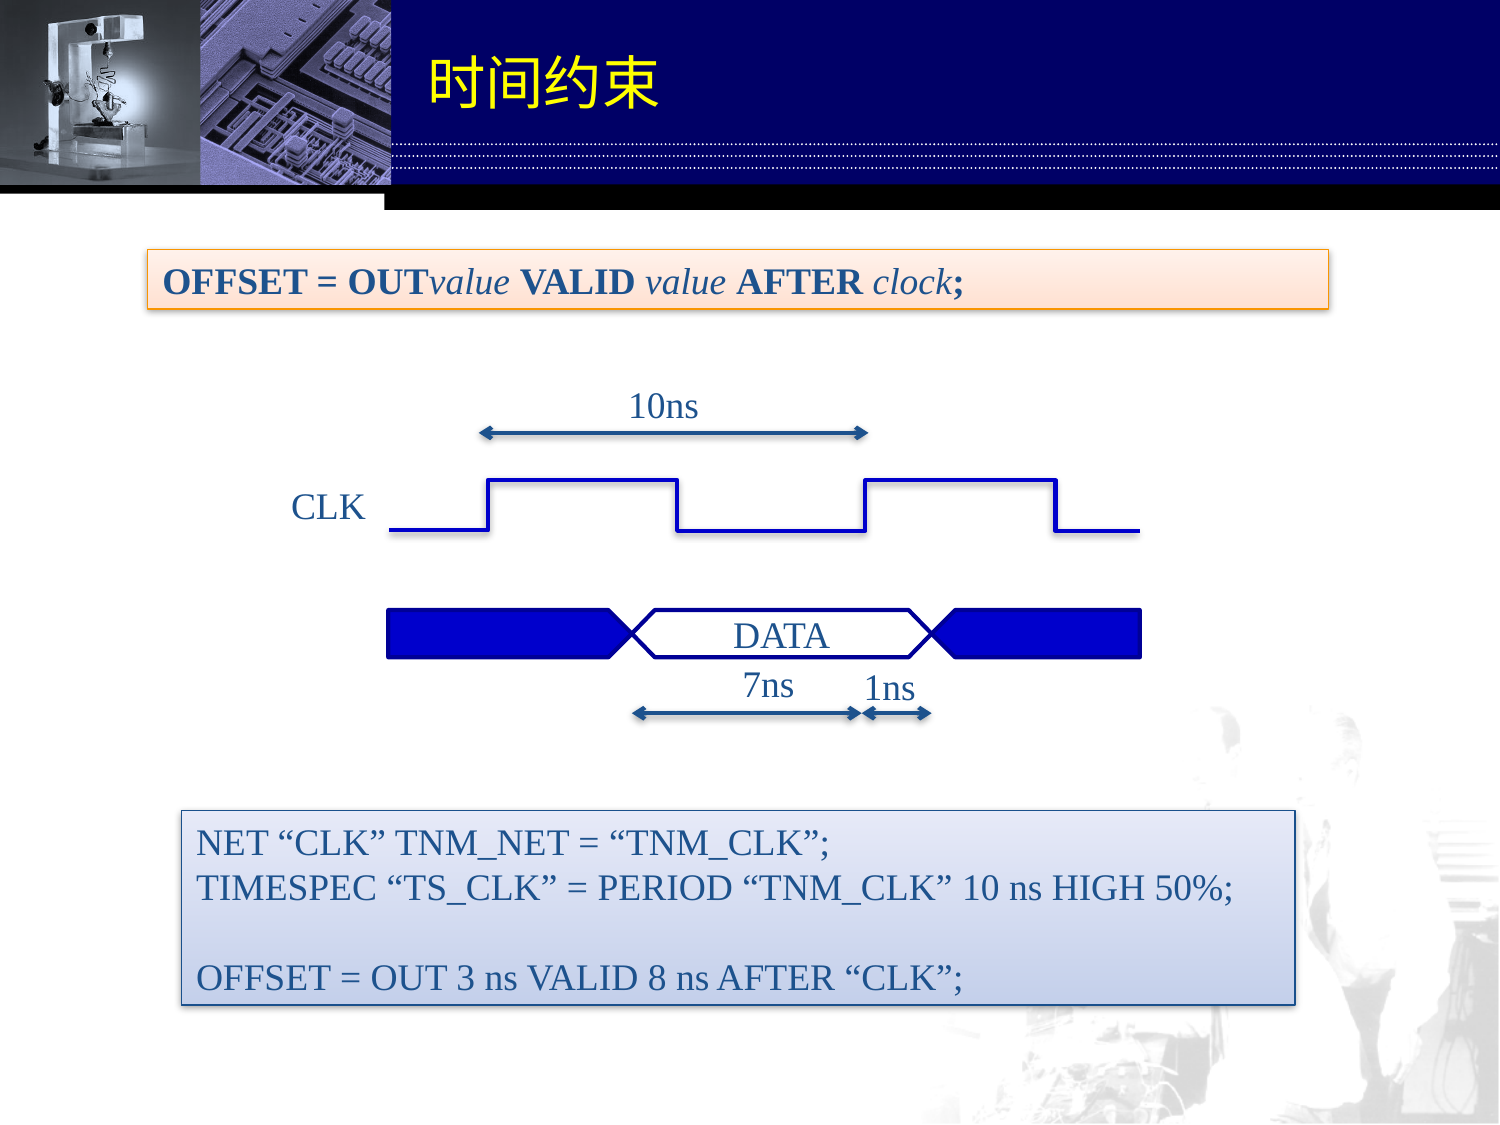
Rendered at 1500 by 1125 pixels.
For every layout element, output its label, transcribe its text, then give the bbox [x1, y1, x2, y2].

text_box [285, 373, 1140, 717]
text_box NET “CLK” TNM_NET = “TNM_CLK”; TIMESPEC “TS_CLK” = PERIOD “TNM_CLK” 10 ns HIGH 50%; OFFSET = OUT 3 ns VALID 8 ns AFTER “CLK”; [181, 810, 1296, 1006]
title 时间约束 [412, 37, 1451, 126]
text_box OFFSET = OUTvalue VALID value AFTER clock; [147, 249, 1329, 310]
